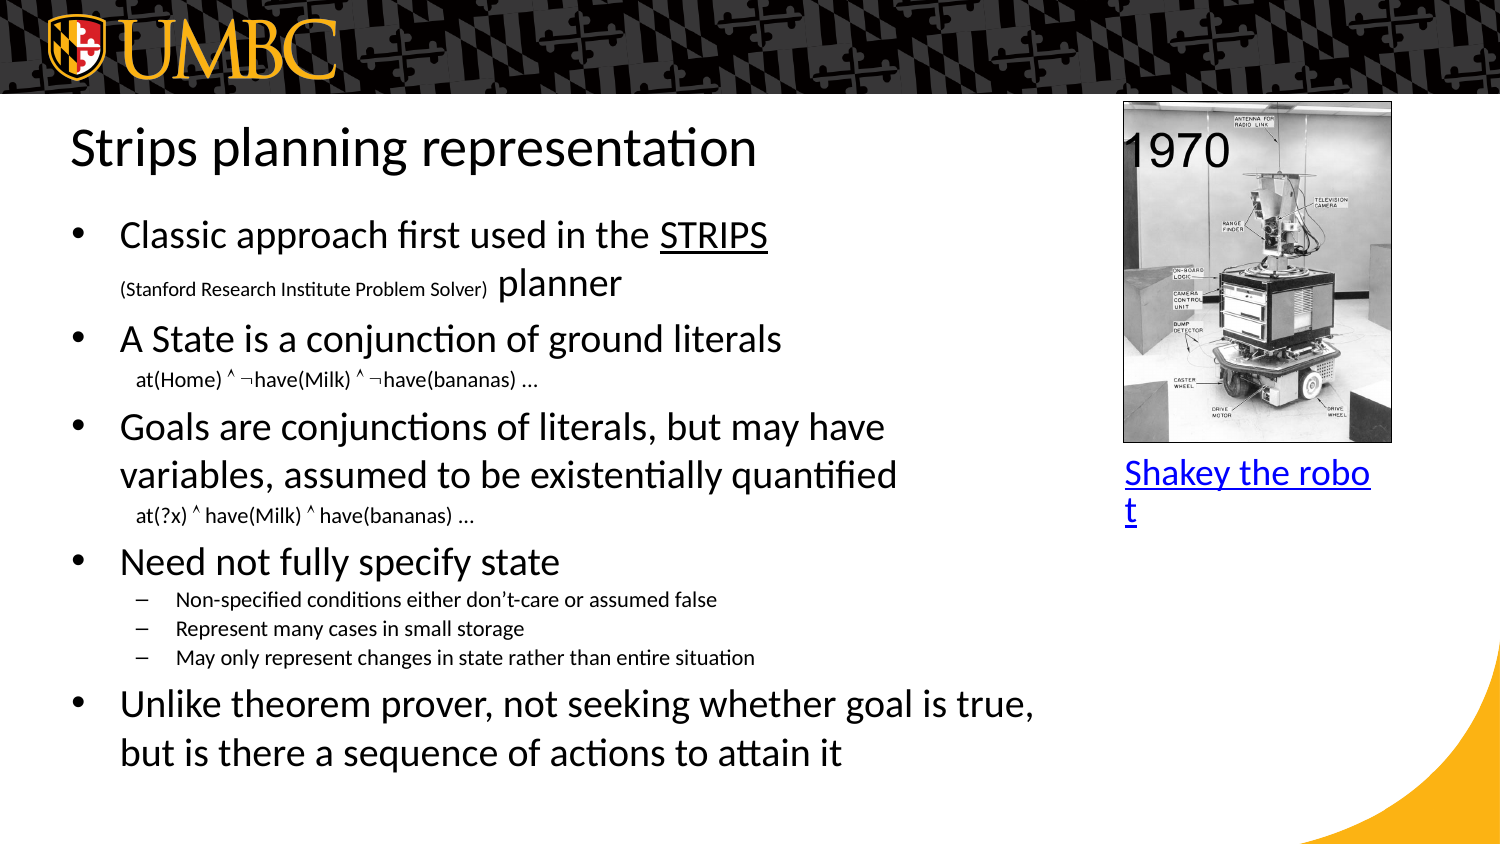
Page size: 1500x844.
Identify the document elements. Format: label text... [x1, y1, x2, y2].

title Strips planning representation [29, 76, 1071, 211]
picture [1123, 100, 1392, 443]
text_box Shakey the robot [1109, 440, 1392, 500]
picture [0, 0, 1500, 94]
picture [1299, 639, 1500, 844]
list Classic approach first used in the STRIPS (Stanford Research Institute Problem Solver) planner A State is a conjunction of ground literals at(Home)  have(Milk)  have(bananas) ... Goals are conjunctions of literals, but may have variables, assumed to be existentially quantified at(?x)  have(Milk)  have(bananas) ... Need not fully specify state Non-specified conditions either don’t-care or assumed false Represent many cases in small storage May only represent changes in state rather than entire situation Unlike theorem prover, not seeking whether goal is true, but is there a sequence of actions to attain it [56, 201, 1098, 786]
